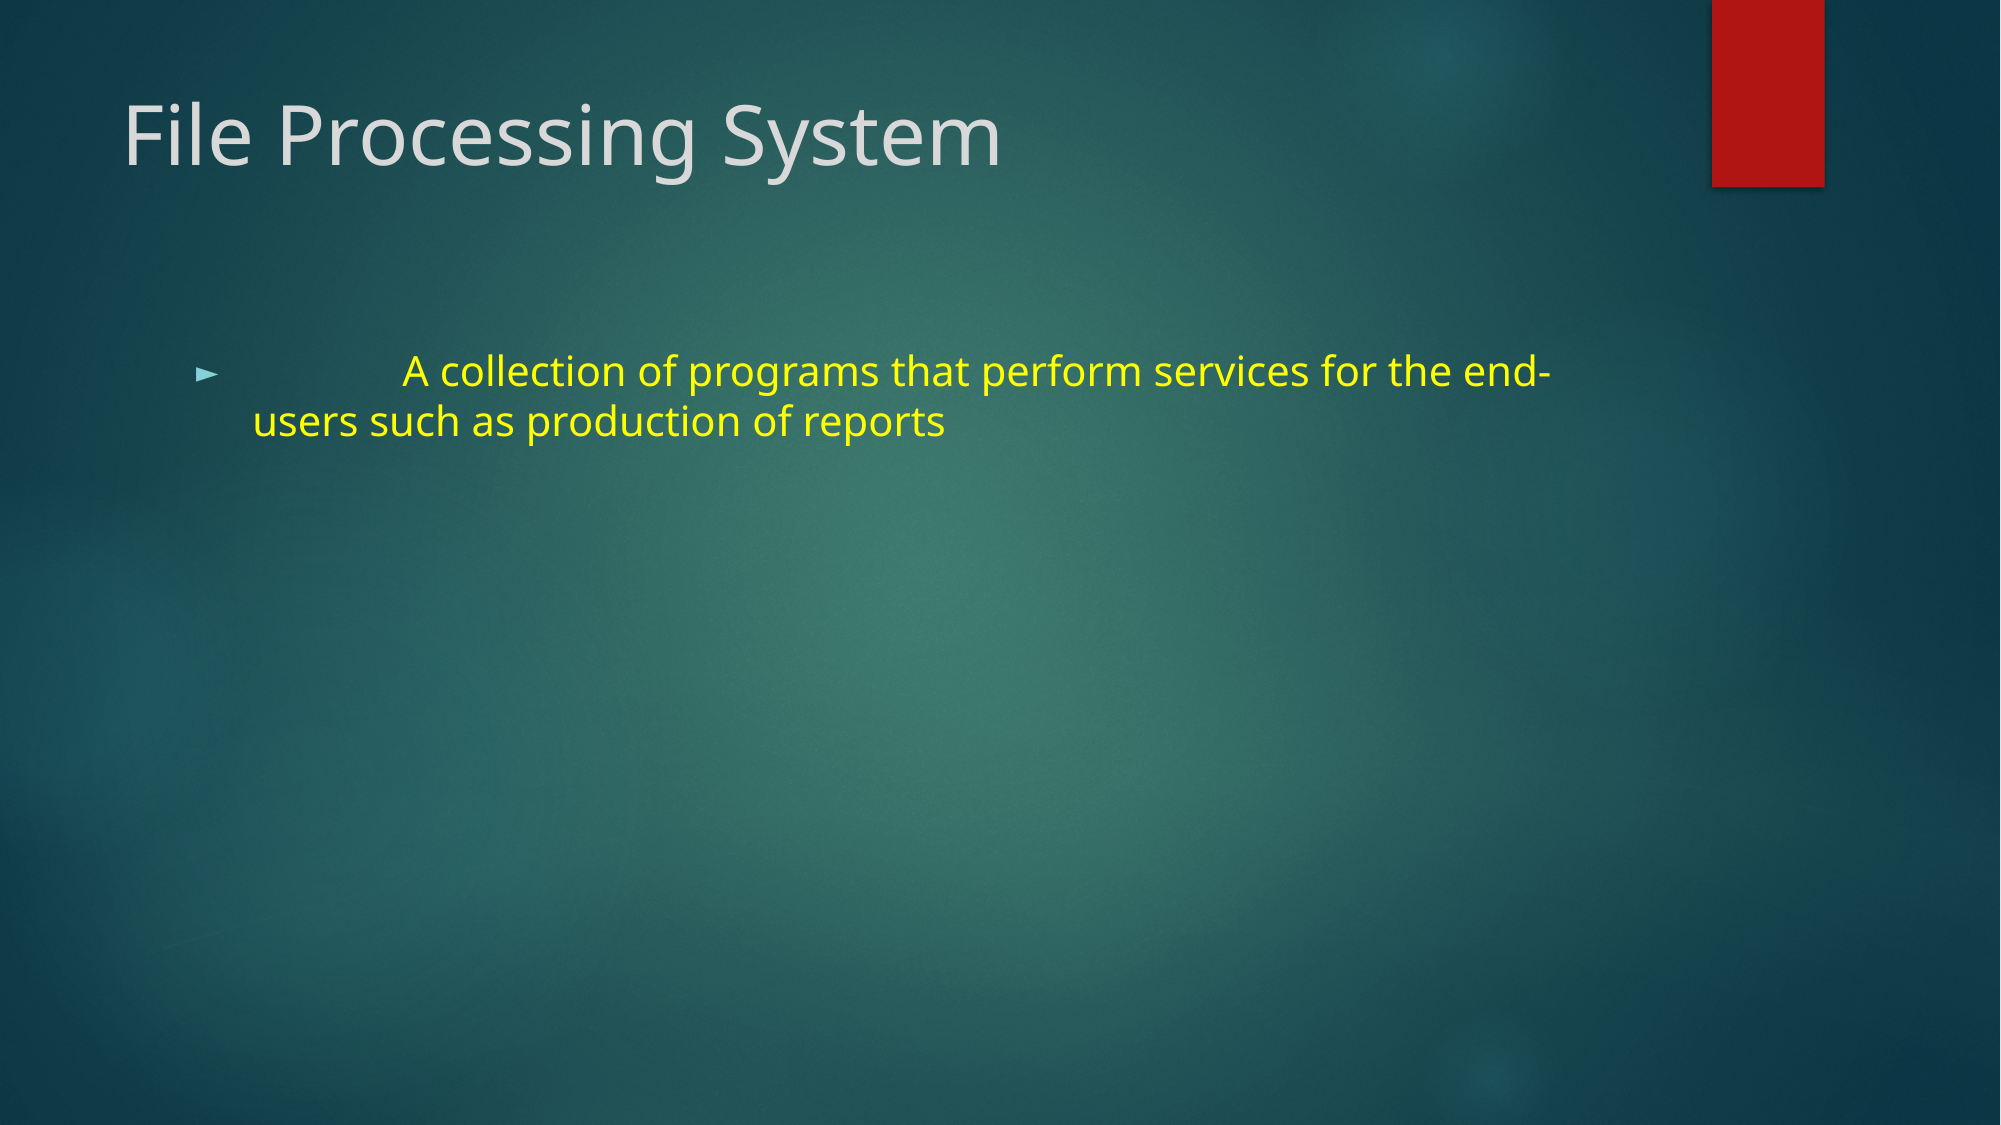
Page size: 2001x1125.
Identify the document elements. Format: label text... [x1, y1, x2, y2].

list A collection of programs that perform services for the end-users such as production of reports [181, 336, 1649, 1025]
title File Processing System [106, 74, 1649, 304]
picture [0, 0, 2001, 1125]
